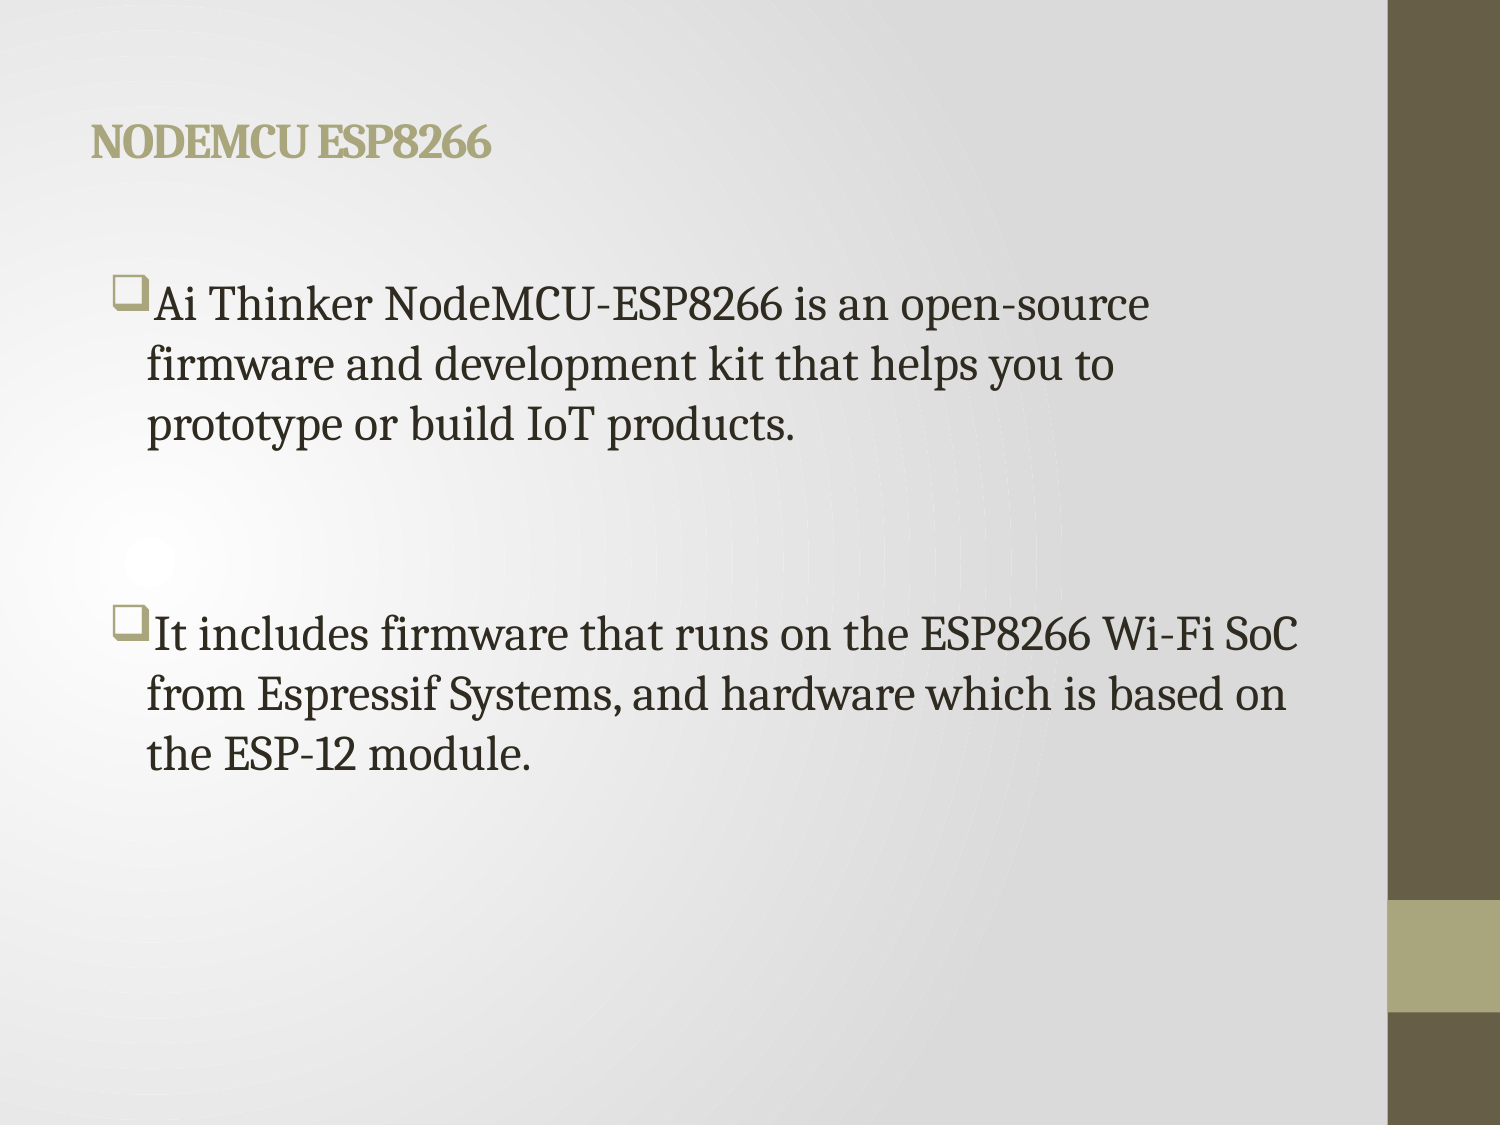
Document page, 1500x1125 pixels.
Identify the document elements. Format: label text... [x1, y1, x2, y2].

title NODEMCU ESP8266 [75, 45, 1325, 233]
list Ai Thinker NodeMCU-ESP8266 is an open-source firmware and development kit that helps you to prototype or build IoT products. It includes firmware that runs on the ESP8266 Wi-Fi SoC from Espressif Systems, and hardware which is based on the ESP-12 module. [75, 262, 1325, 1050]
